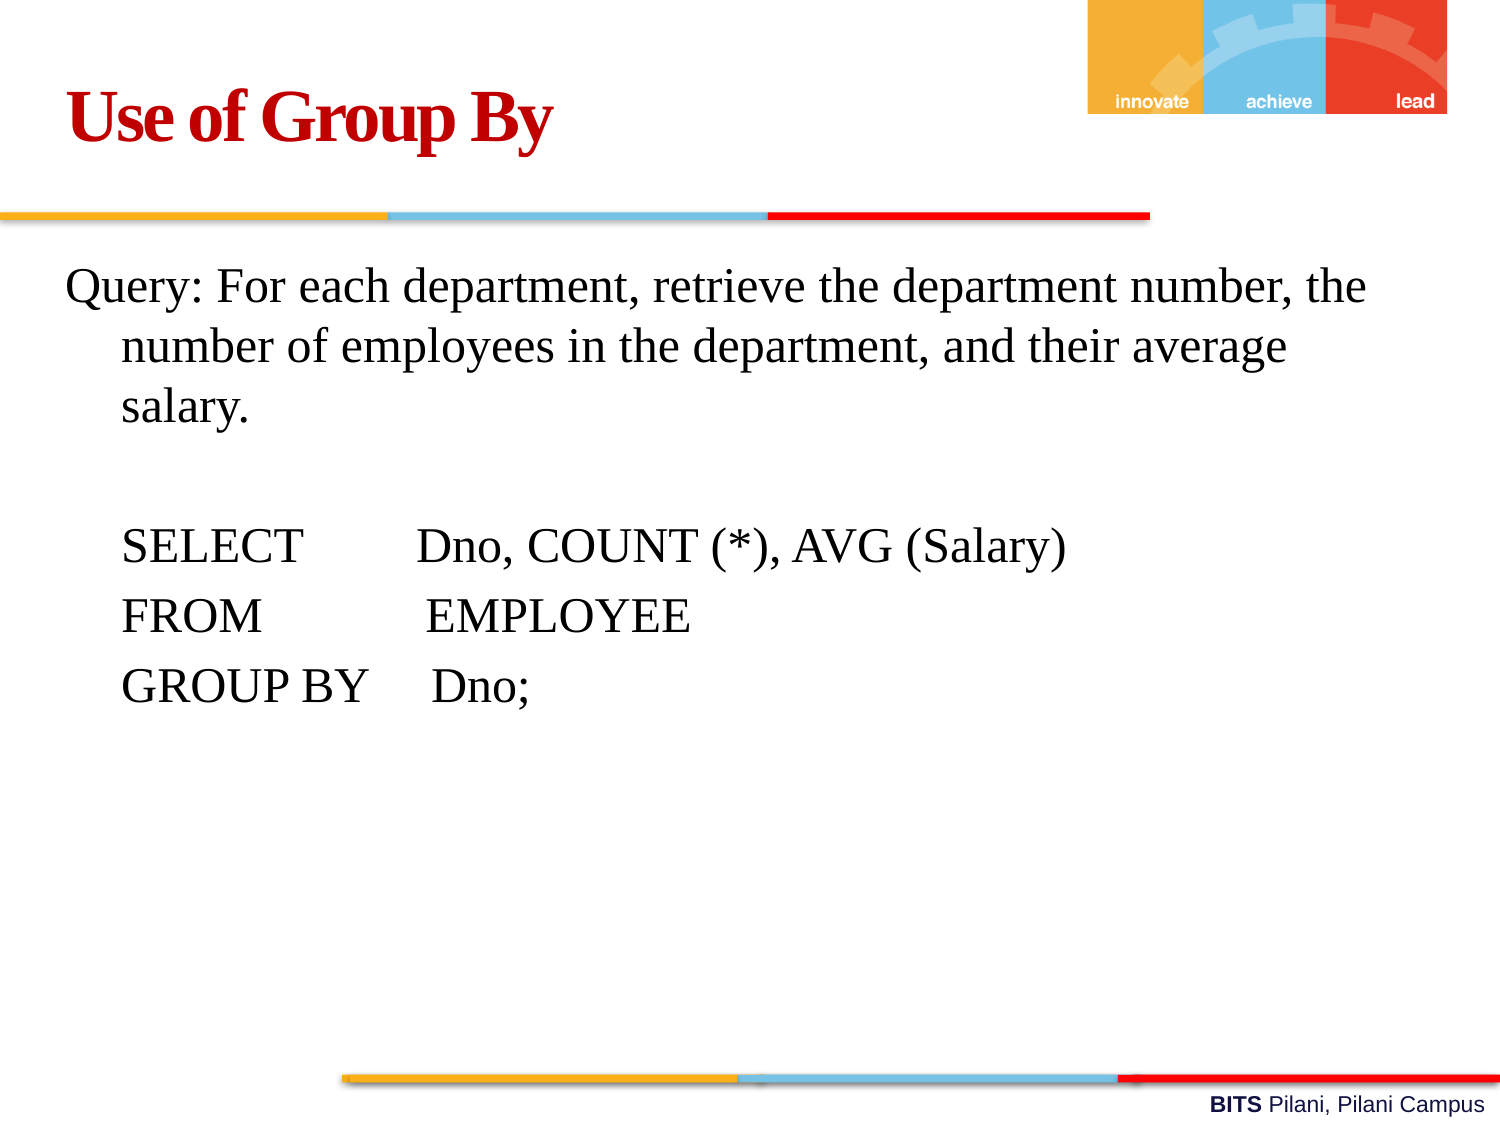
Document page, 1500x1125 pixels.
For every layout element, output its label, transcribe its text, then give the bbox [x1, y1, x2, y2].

list Use of Group By [50, 24, 1088, 213]
picture [1087, 0, 1448, 114]
list Query: For each department, retrieve the department number, the number of employees in the department, and their average salary. SELECT Dno, COUNT (*), AVG (Salary) FROM EMPLOYEE GROUP BY Dno; [50, 245, 1400, 988]
